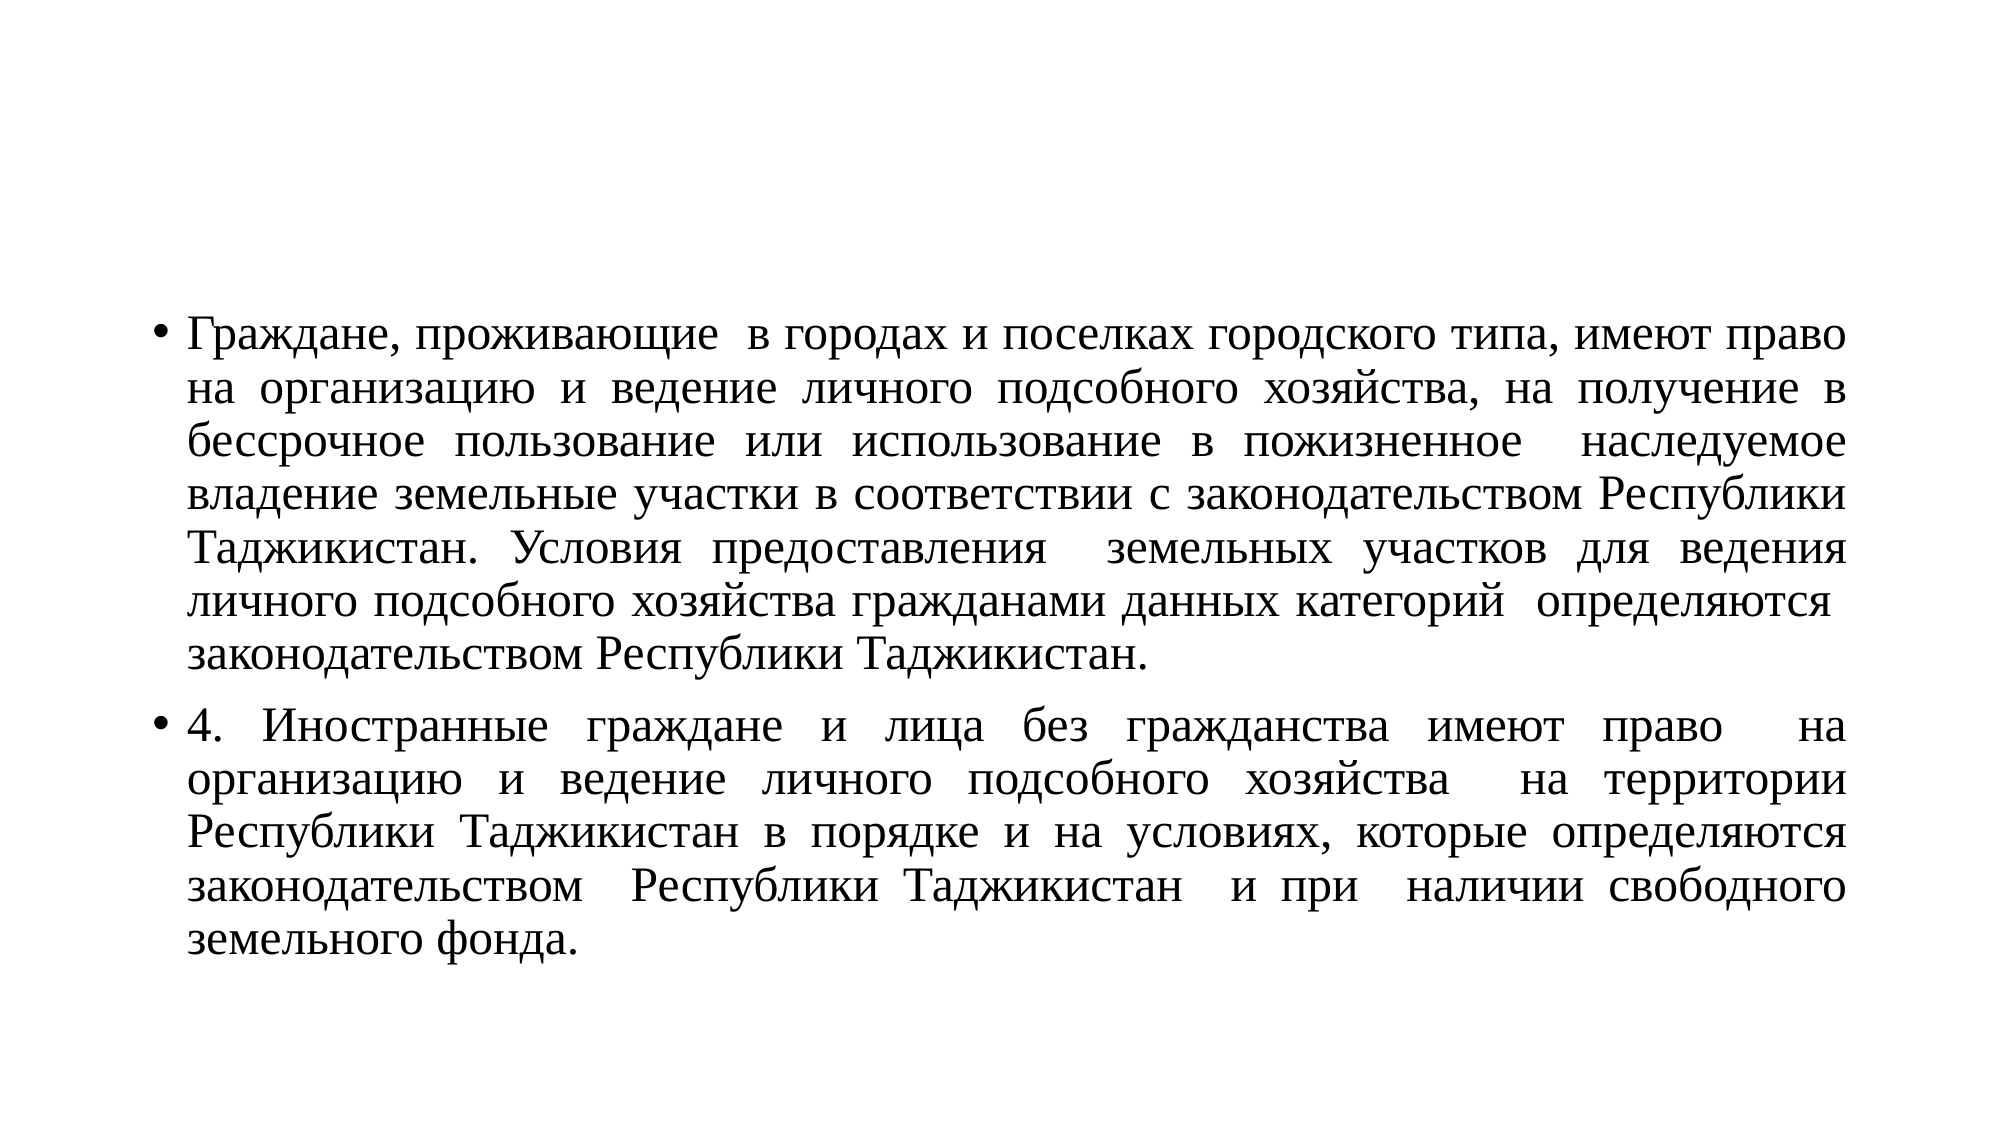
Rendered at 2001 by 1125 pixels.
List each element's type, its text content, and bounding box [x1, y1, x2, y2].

list Граждане, проживающие в городах и поселках городского типа, имеют право на организацию и ведение личного подсобного хозяйства, на получение в бессрочное пользование или использование в пожизненное наследуемое владение земельные участки в соответствии с законодательством Республики Таджикистан. Условия предоставления земельных участков для ведения личного подсобного хозяйства гражданами данных категорий определяются законодательством Республики Таджикистан. 4. Иностранные граждане и лица без гражданства имеют право на организацию и ведение личного подсобного хозяйства на территории Республики Таджикистан в порядке и на условиях, которые определяются законодательством Республики Таджикистан и при наличии свободного земельного фонда. [137, 299, 1863, 1014]
